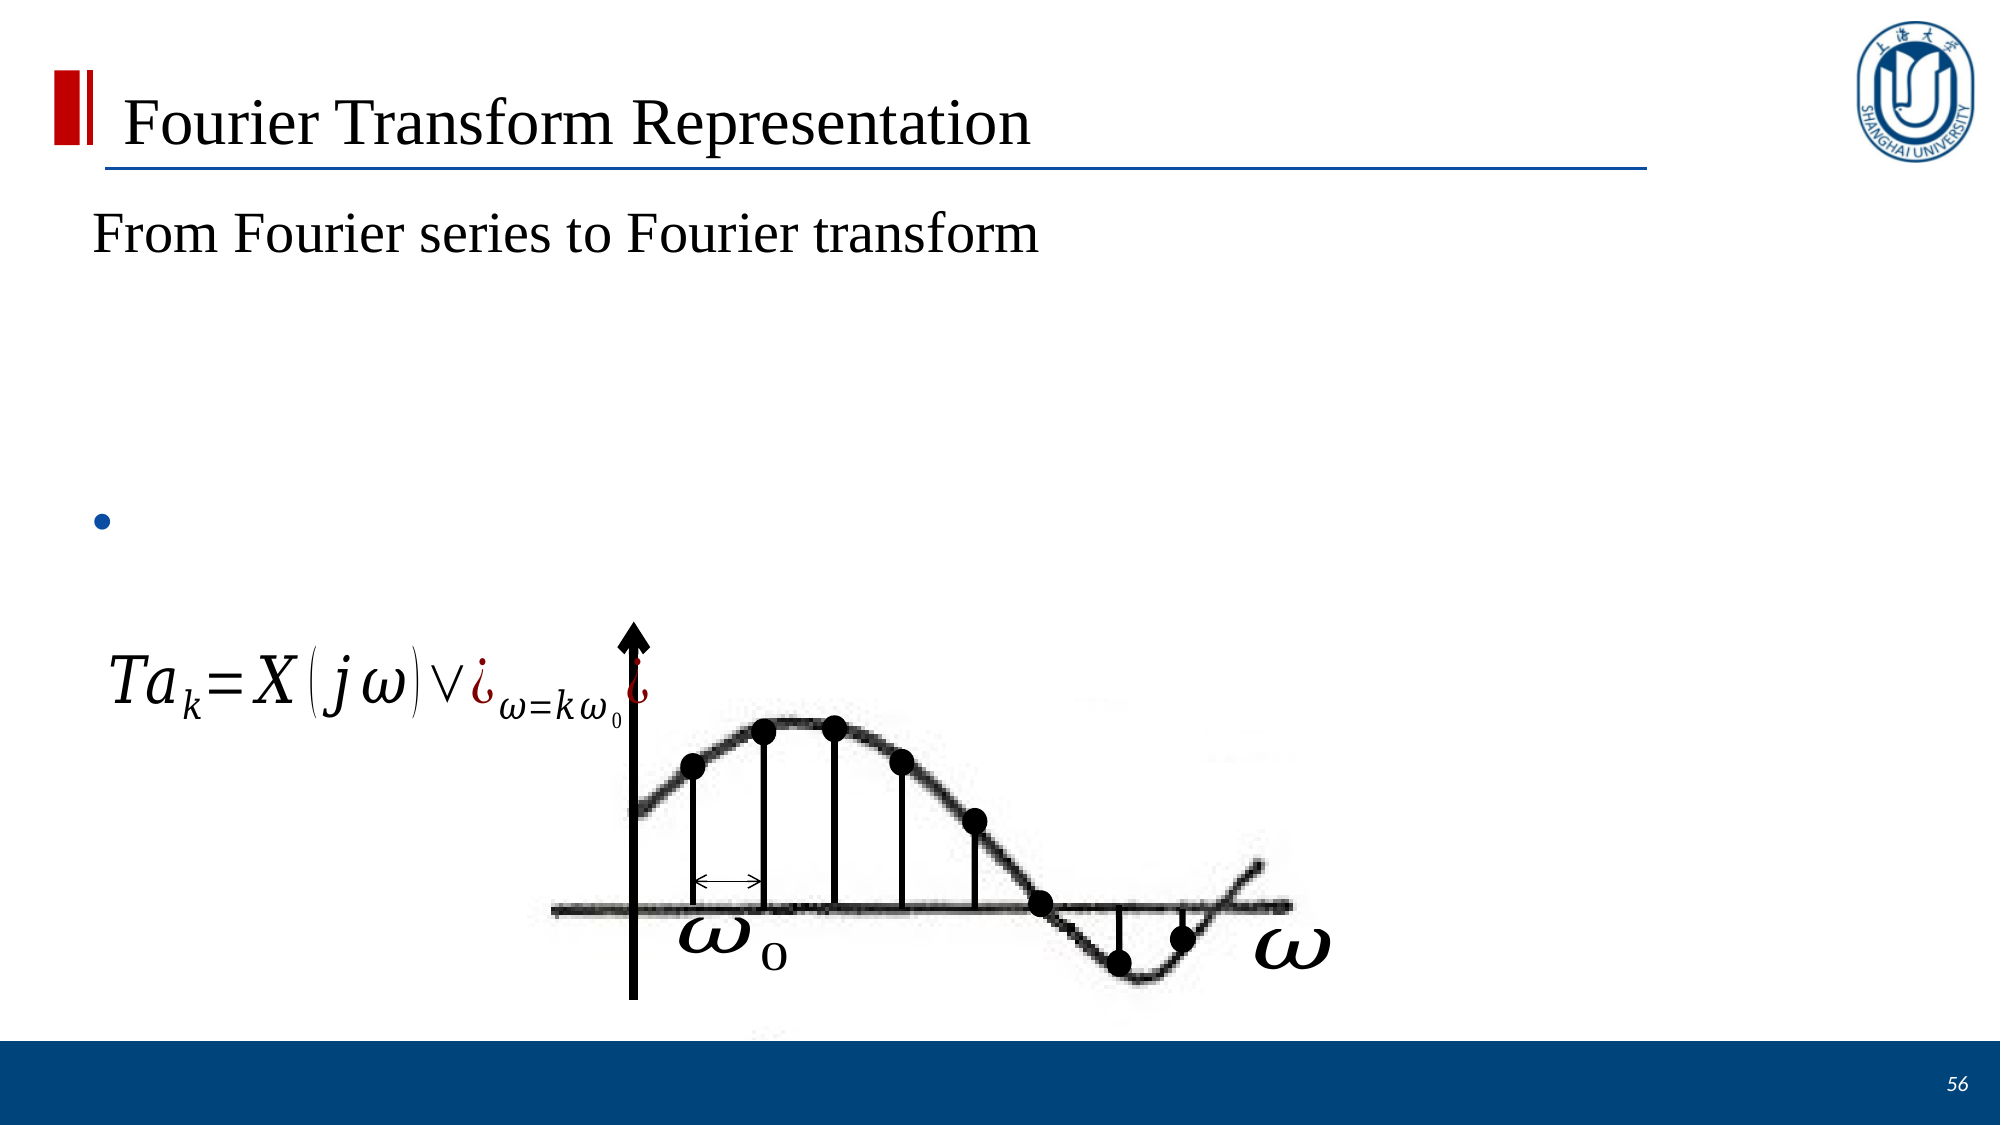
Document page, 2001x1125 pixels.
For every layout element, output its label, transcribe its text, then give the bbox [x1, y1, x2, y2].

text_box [751, 718, 776, 912]
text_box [1170, 908, 1195, 953]
picture [526, 698, 1334, 1040]
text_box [1106, 904, 1132, 977]
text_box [680, 753, 705, 906]
slide_number 56 [1768, 1052, 1984, 1113]
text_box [822, 715, 847, 903]
title Fourier Transform Representation [108, 37, 1857, 167]
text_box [889, 749, 914, 910]
picture [1855, 21, 1978, 163]
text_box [962, 808, 987, 910]
